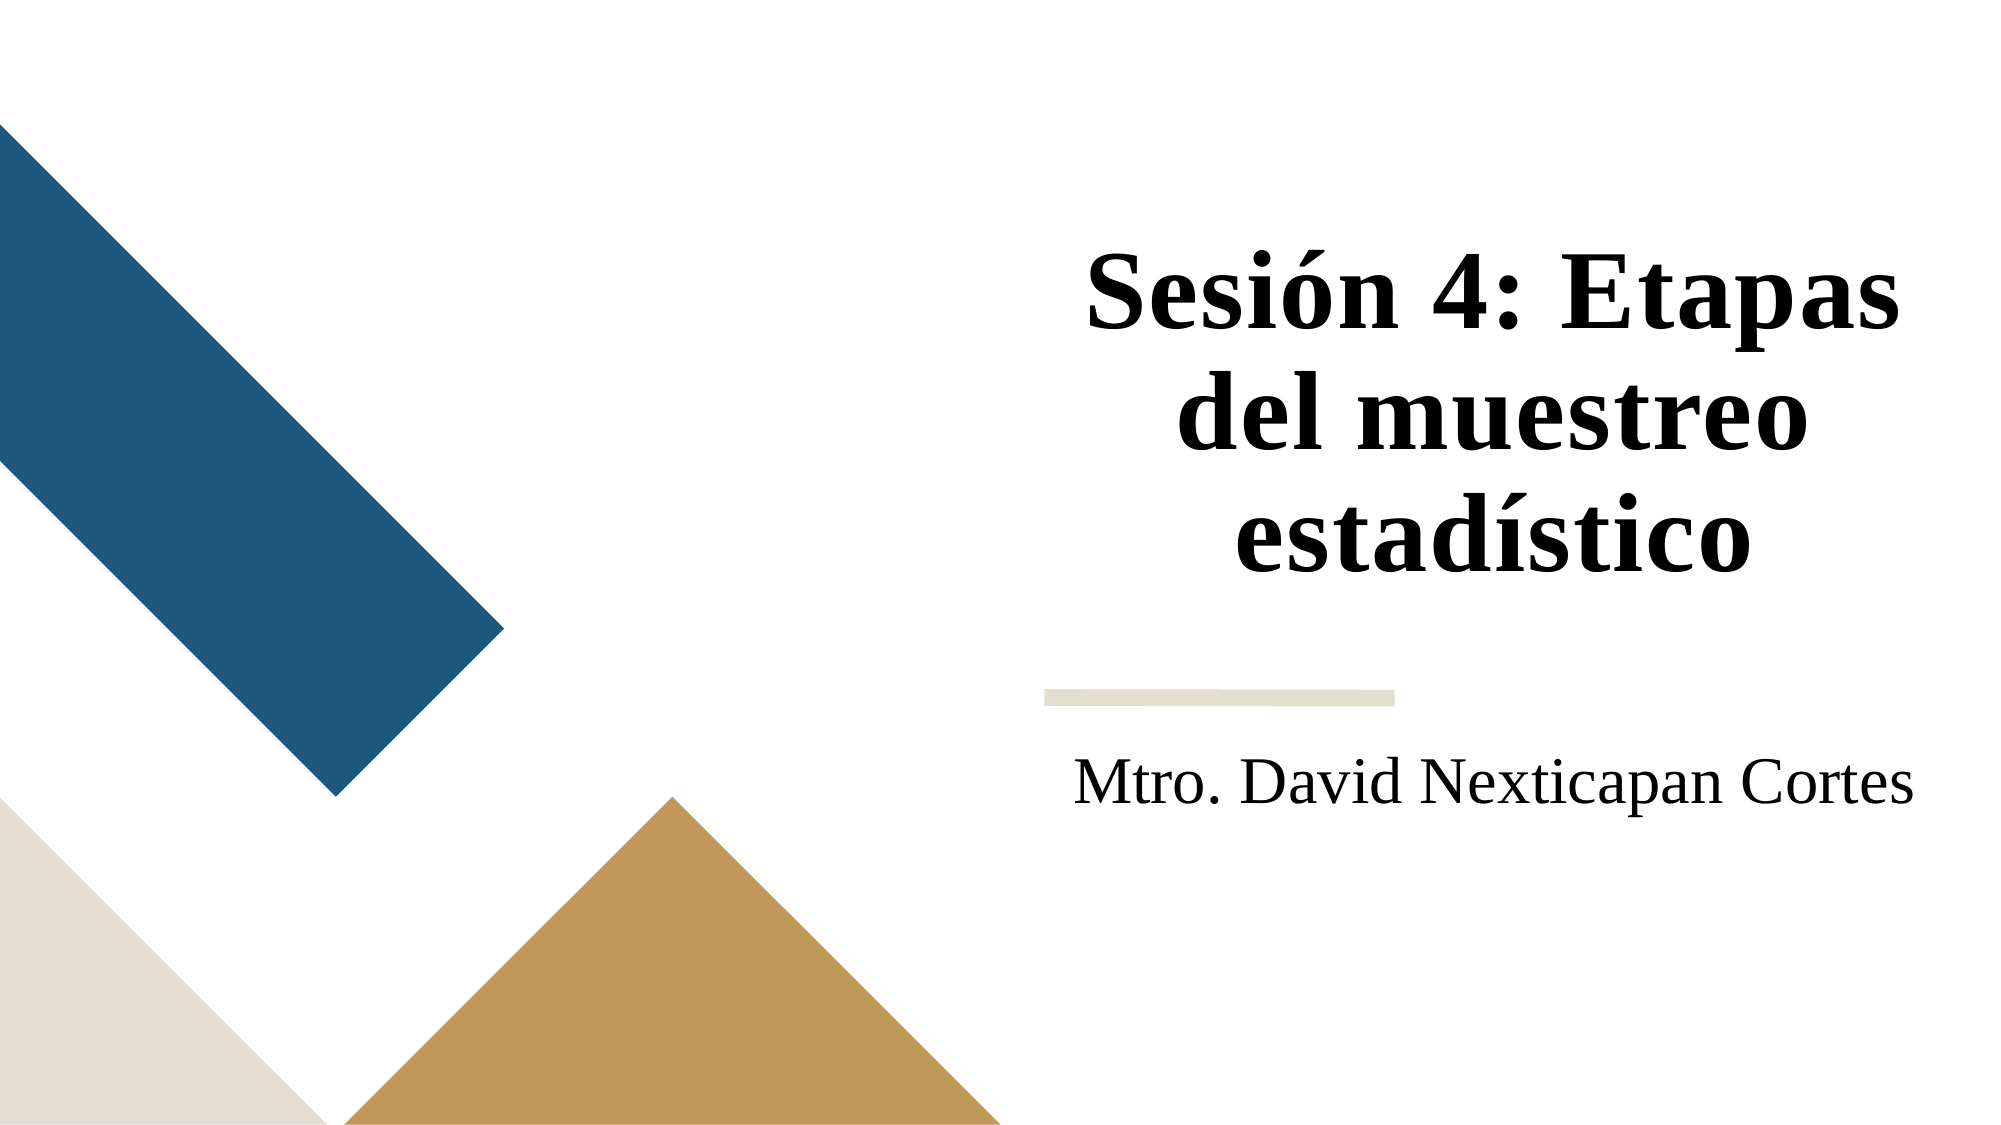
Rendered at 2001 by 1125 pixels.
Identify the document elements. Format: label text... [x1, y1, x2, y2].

list Mtro. David Nexticapan Cortes [1044, 746, 1946, 903]
title Sesión 4: Etapas del muestreo estadístico [1044, 347, 1946, 596]
